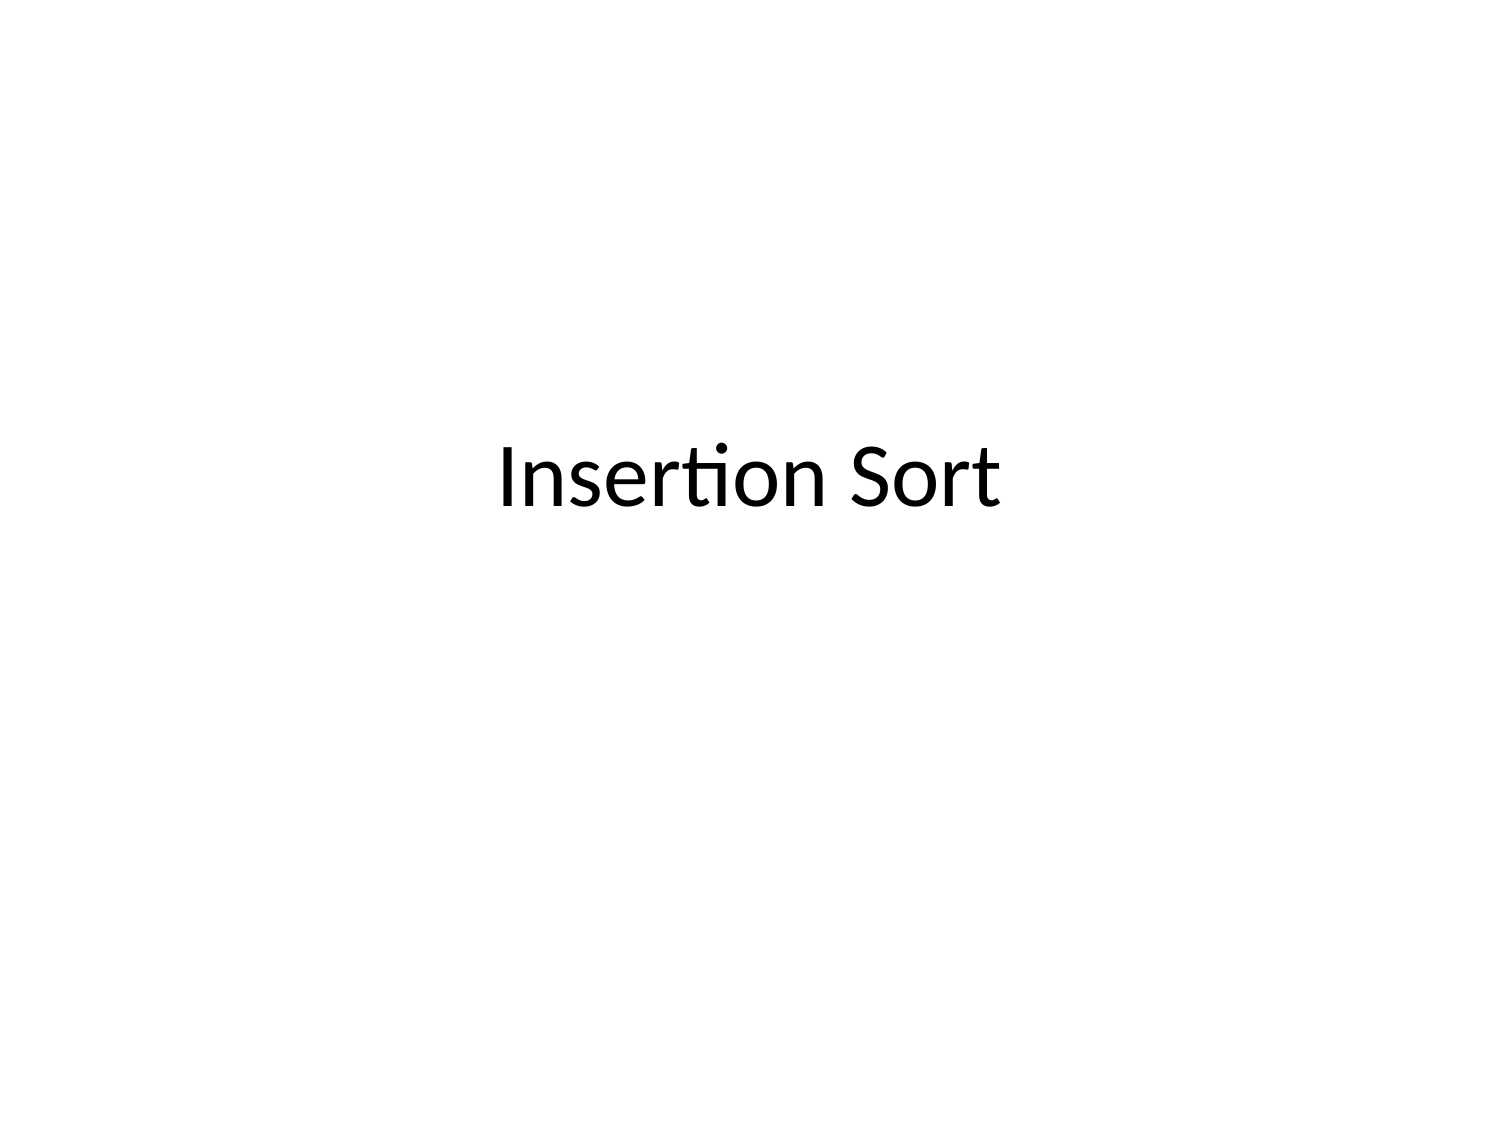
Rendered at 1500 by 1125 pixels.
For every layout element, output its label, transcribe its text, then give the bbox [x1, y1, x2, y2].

title Insertion Sort [112, 349, 1388, 591]
